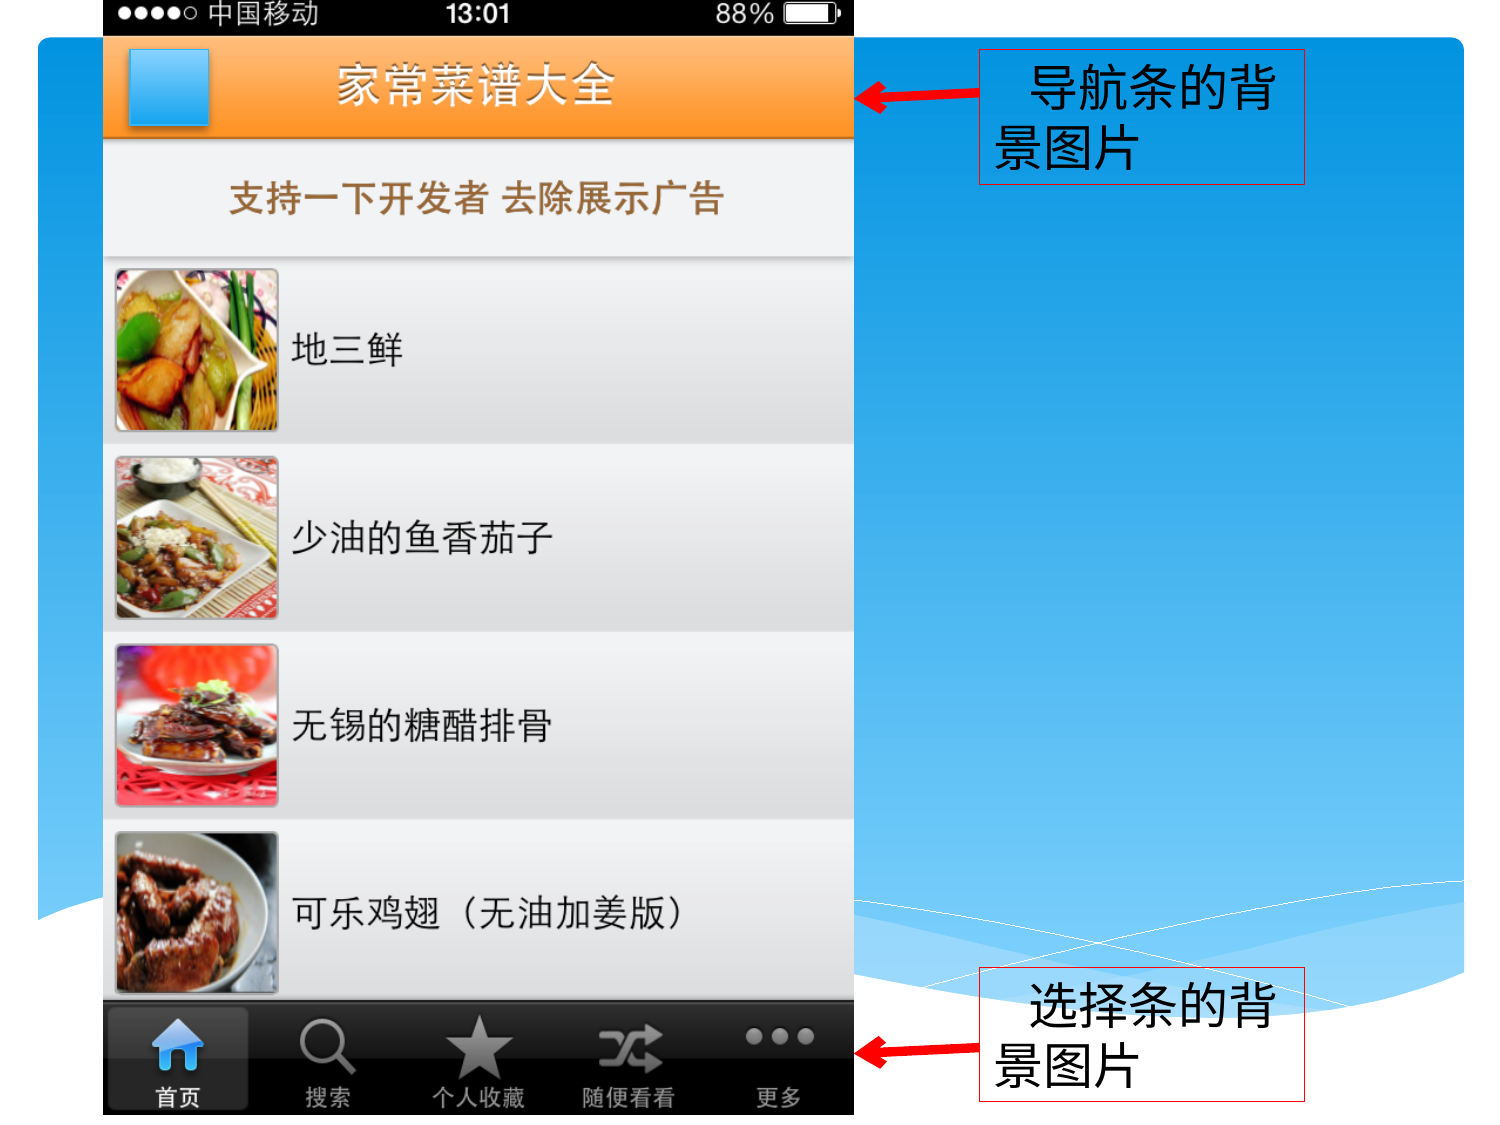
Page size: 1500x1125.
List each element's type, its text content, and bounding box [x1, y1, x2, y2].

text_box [853, 1047, 980, 1054]
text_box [853, 92, 980, 99]
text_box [103, 0, 854, 1115]
text_box 选择条的背景图片 [979, 967, 1305, 1102]
text_box 导航条的背景图片 [979, 49, 1305, 185]
